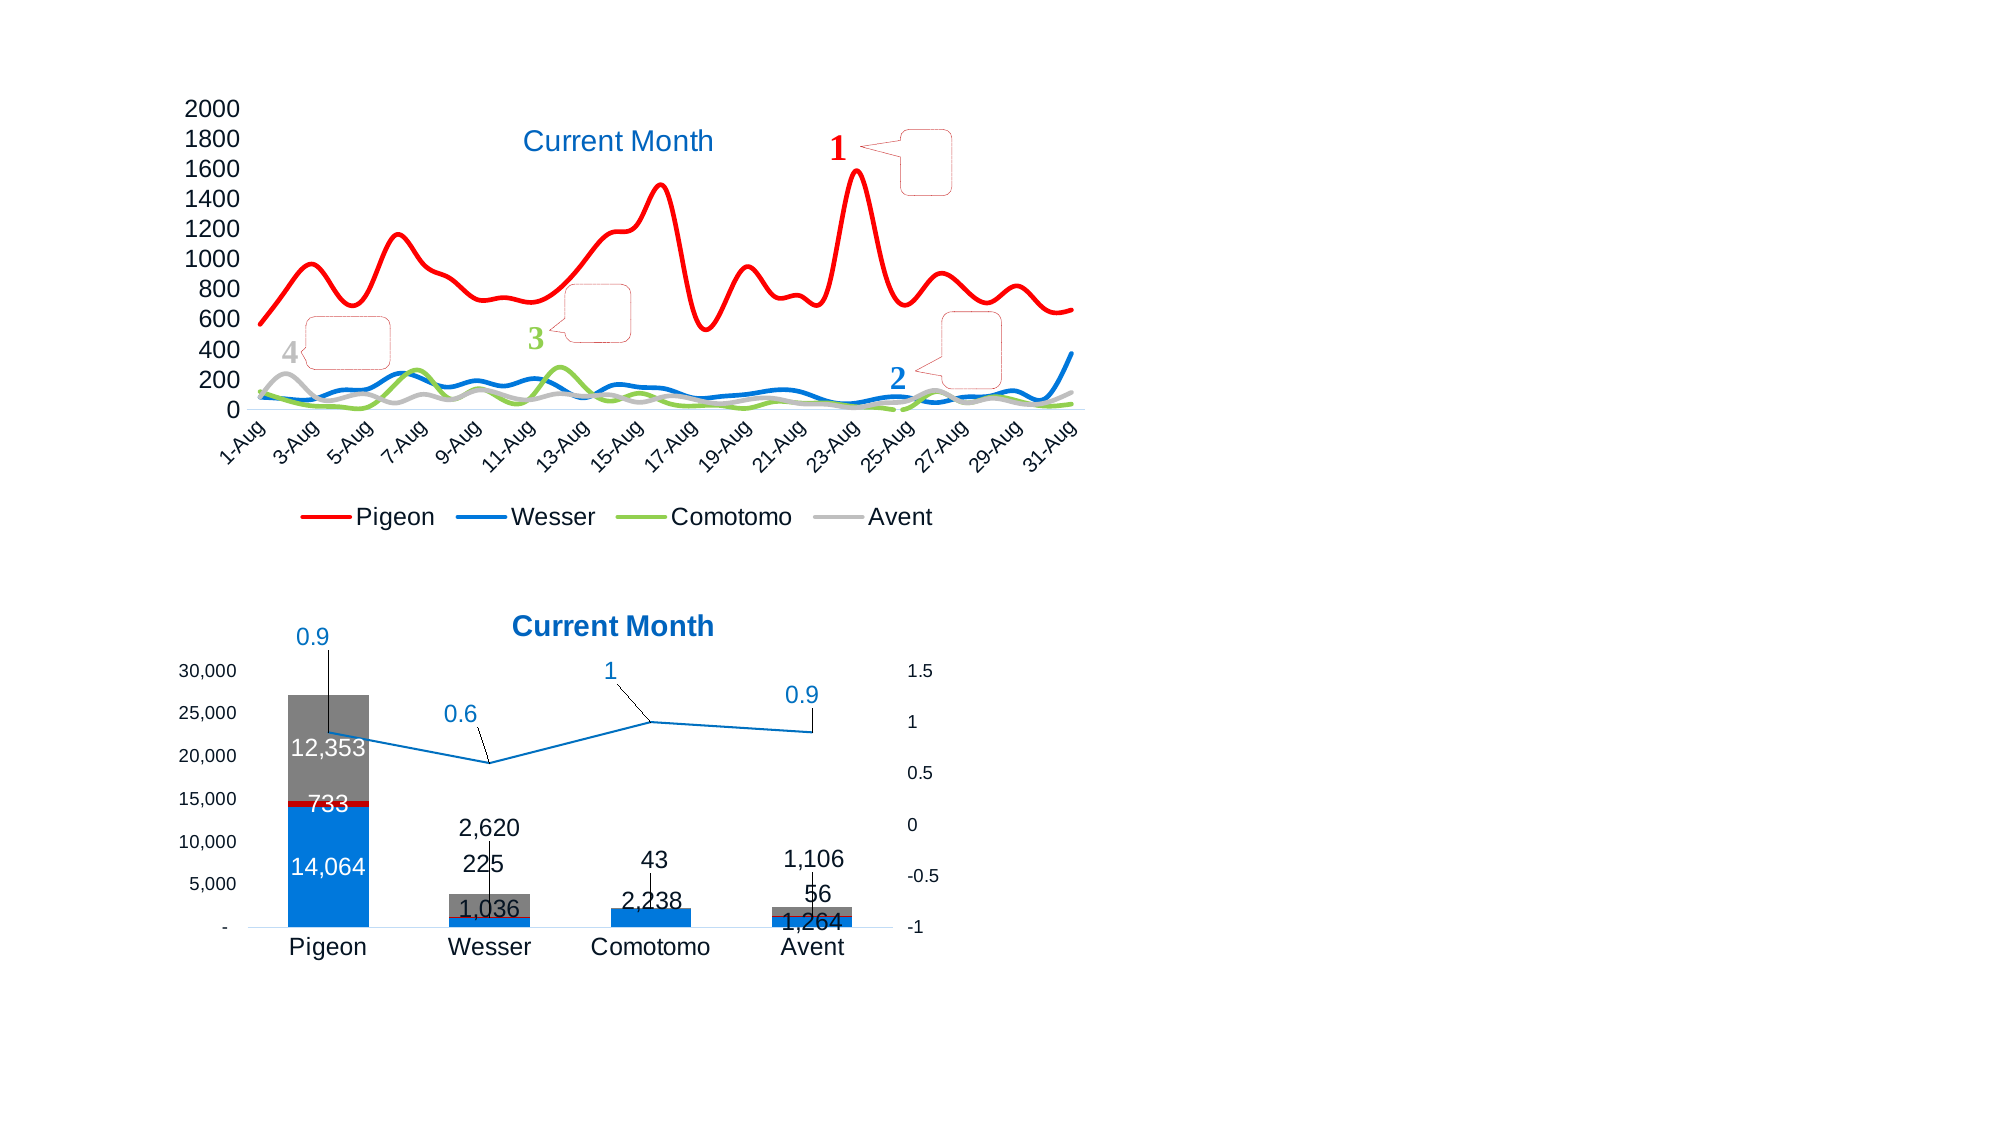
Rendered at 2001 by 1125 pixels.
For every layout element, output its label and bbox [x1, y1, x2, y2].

chart [149, 84, 1086, 538]
chart [173, 587, 1001, 997]
